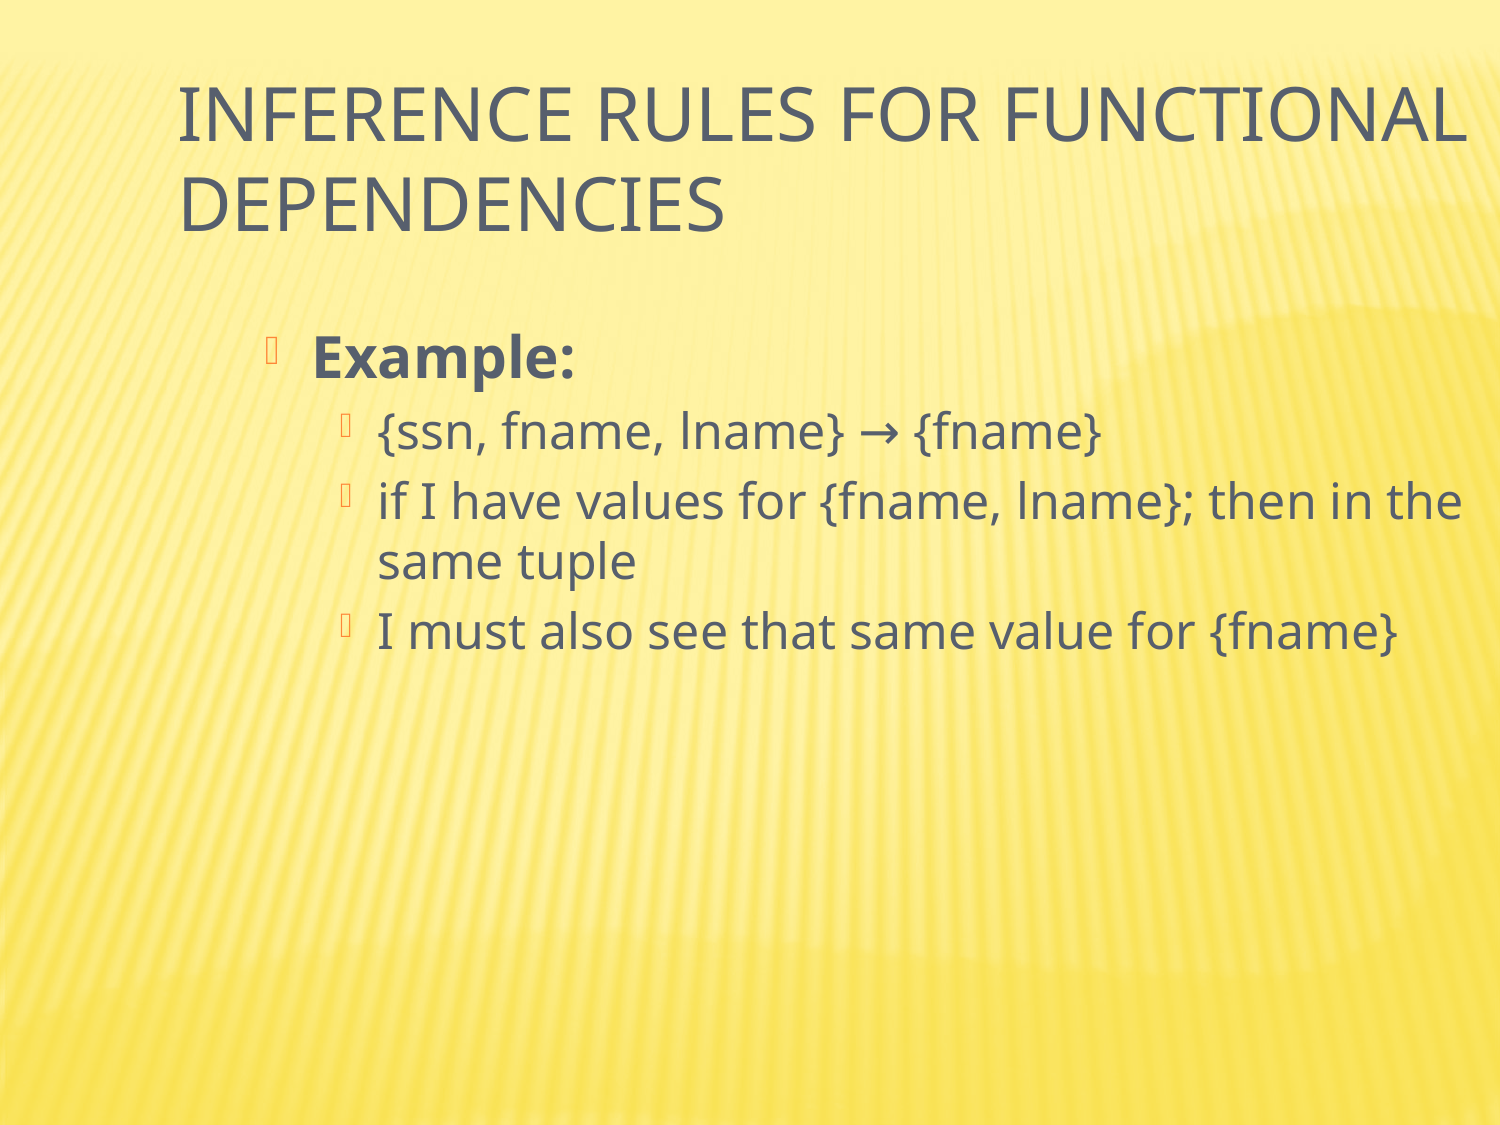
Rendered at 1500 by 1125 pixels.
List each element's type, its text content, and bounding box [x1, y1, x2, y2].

list Example: {ssn, fname, lname} → {fname} if I have values for {fname, lname}; then in the same tuple I must also see that same value for {fname} [174, 312, 1500, 1063]
title Conclusion [0, 0, 1500, 1125]
title Inference Rules for Functional Dependencies [162, 31, 1500, 282]
